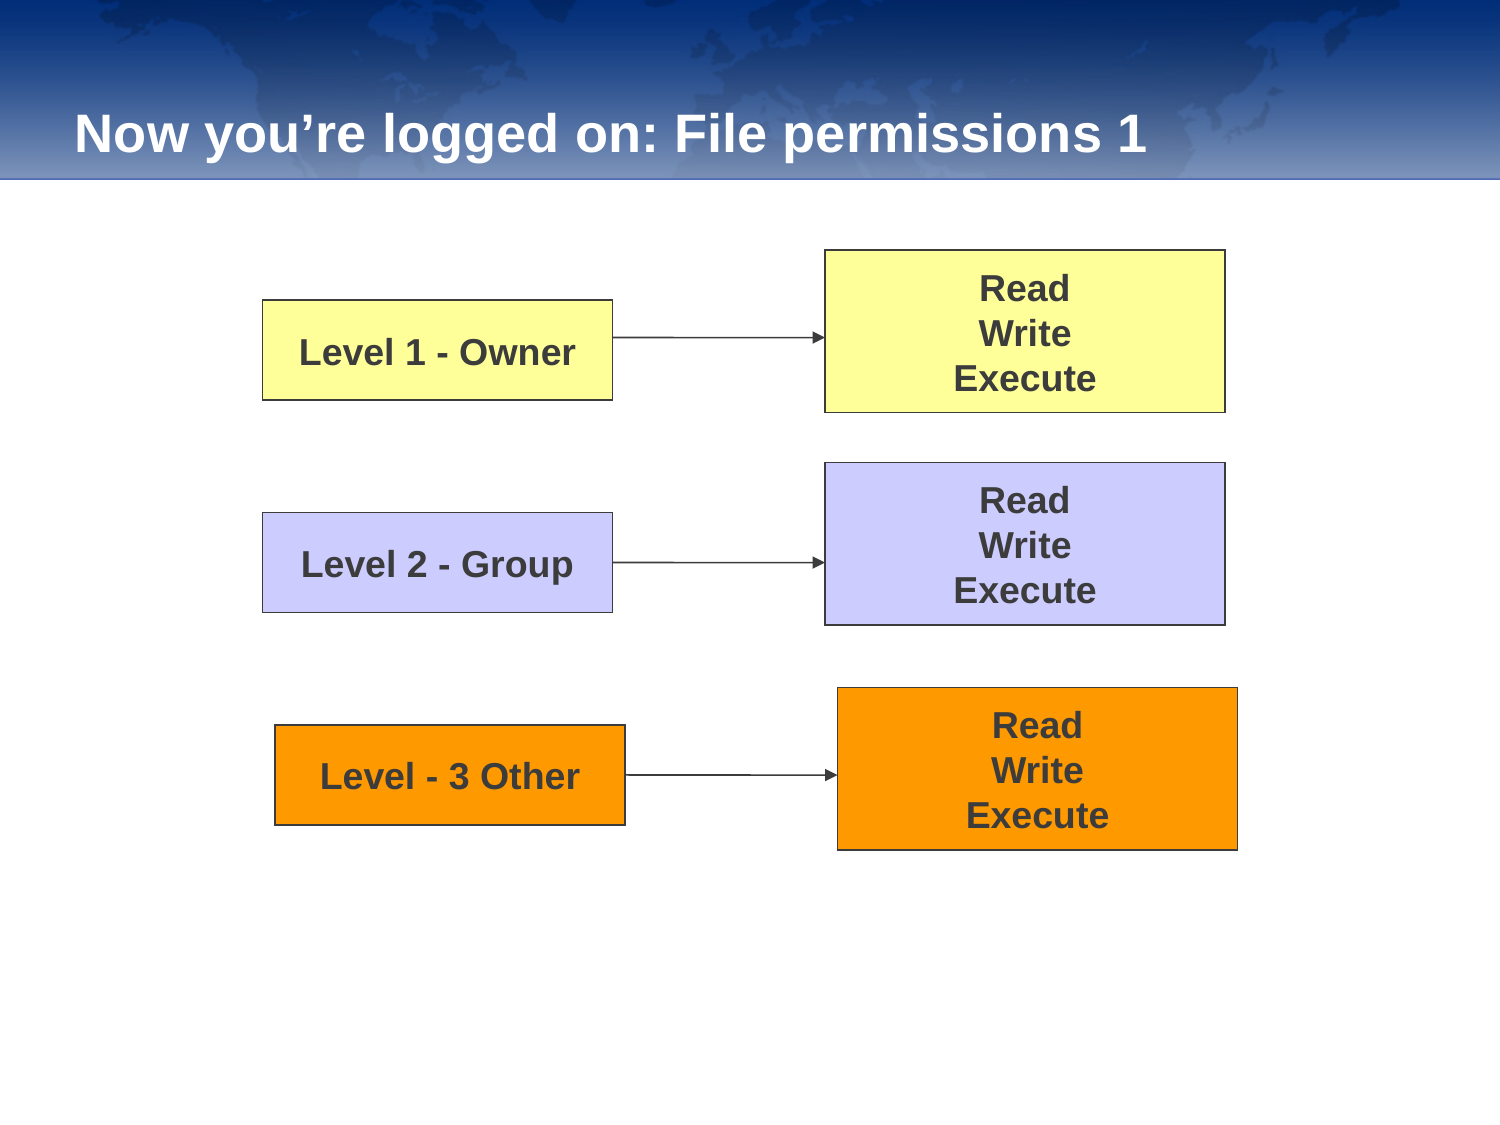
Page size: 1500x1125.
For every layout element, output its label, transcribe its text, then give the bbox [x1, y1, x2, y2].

picture [0, 0, 1500, 180]
list [74, 212, 1453, 955]
text_box Read Write Execute [837, 687, 1238, 850]
text_box Read Write Execute [825, 462, 1225, 625]
text_box Level 1 - Owner [262, 299, 613, 400]
text_box Read Write Execute [825, 249, 1225, 413]
text_box Level - 3 Other [275, 725, 625, 825]
text_box [612, 556, 826, 569]
title Now you’re logged on: File permissions 1 [74, 62, 1471, 171]
text_box [612, 331, 826, 344]
text_box [624, 768, 838, 782]
text_box Level 2 - Group [262, 512, 613, 613]
